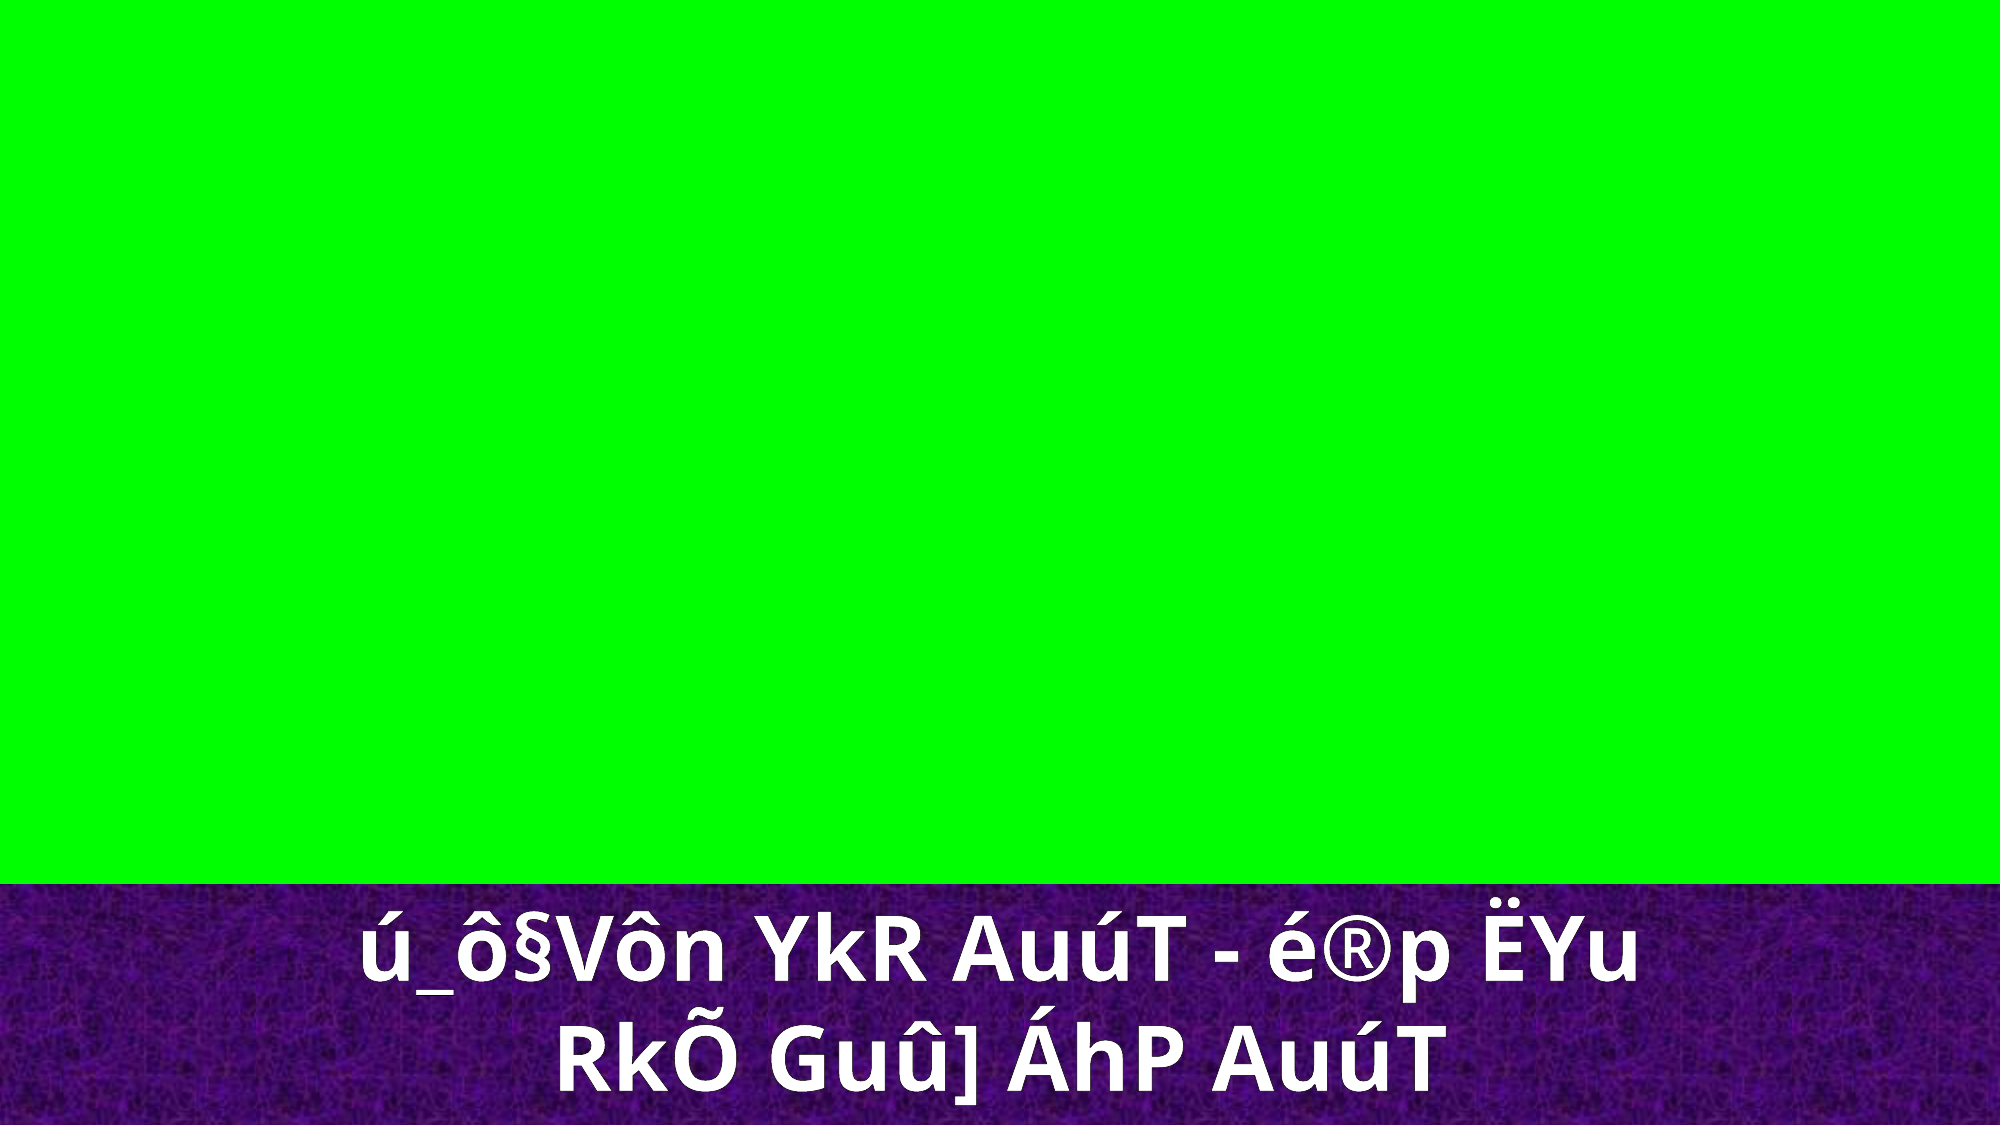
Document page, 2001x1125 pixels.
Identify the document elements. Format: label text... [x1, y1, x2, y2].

text_box ú_ô§Vôn YkR AuúT - é®p ËYu RkÕ Guû] ÁhP AuúT [312, 882, 1688, 1117]
text_box [0, 884, 2000, 1125]
